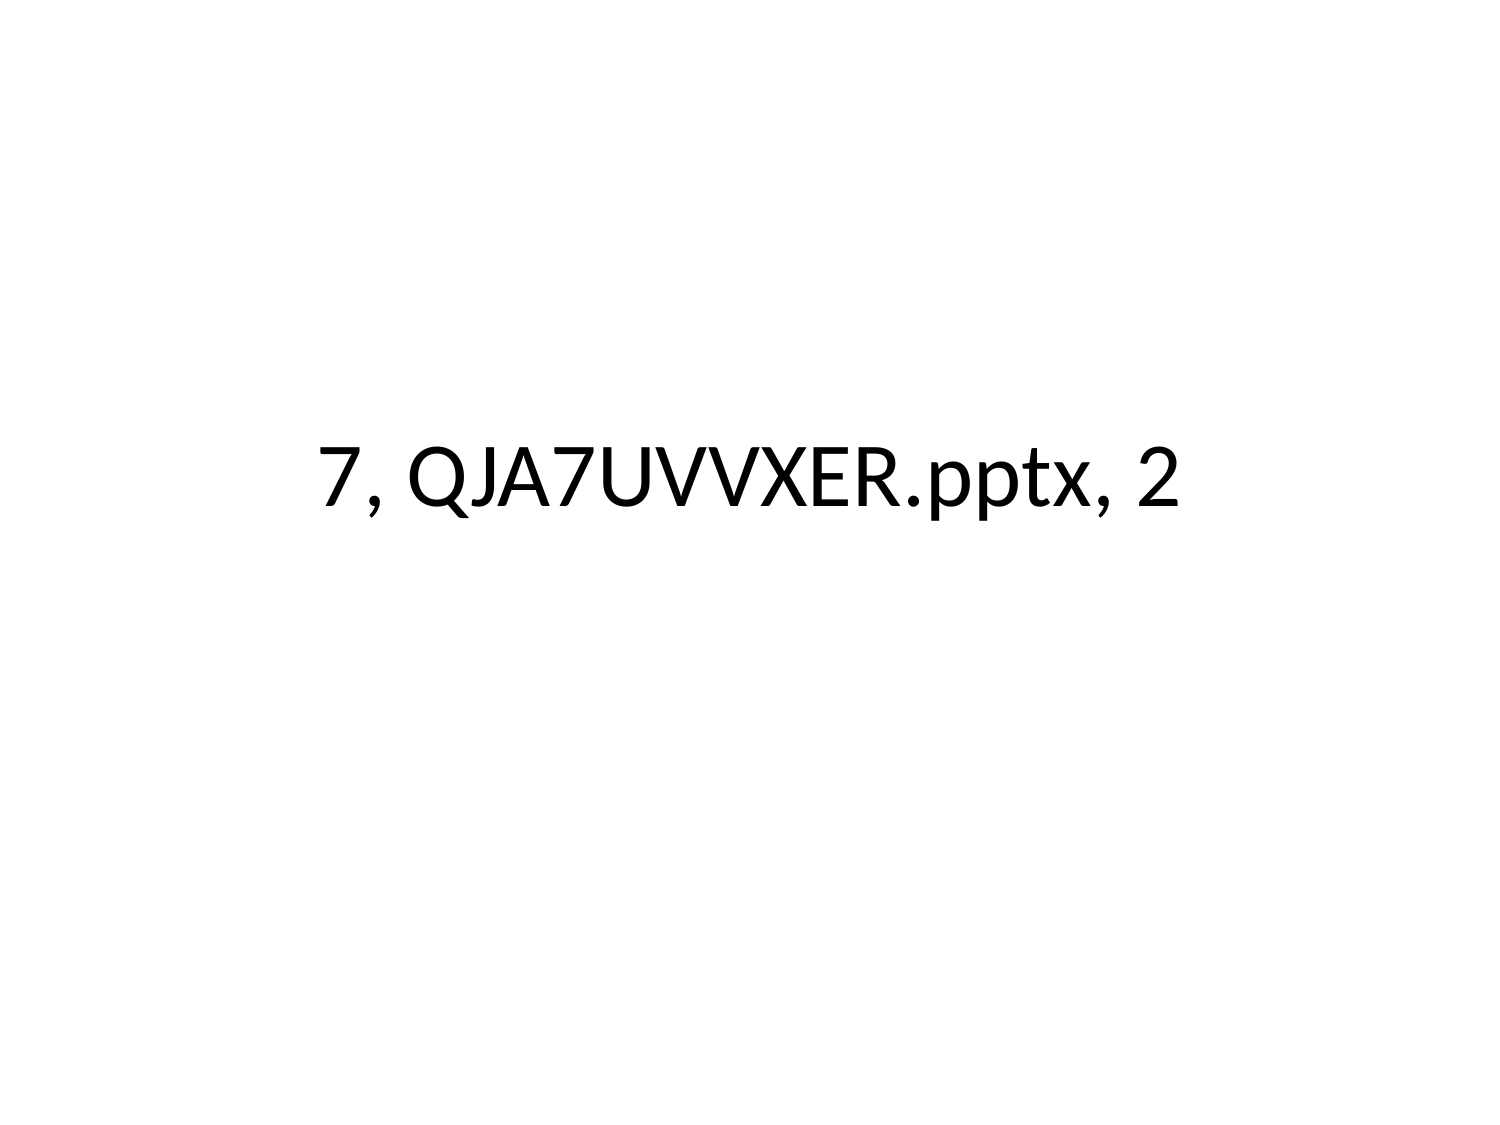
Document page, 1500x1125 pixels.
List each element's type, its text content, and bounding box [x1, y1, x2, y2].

title 7, QJA7UVVXER.pptx, 2 [112, 349, 1388, 591]
